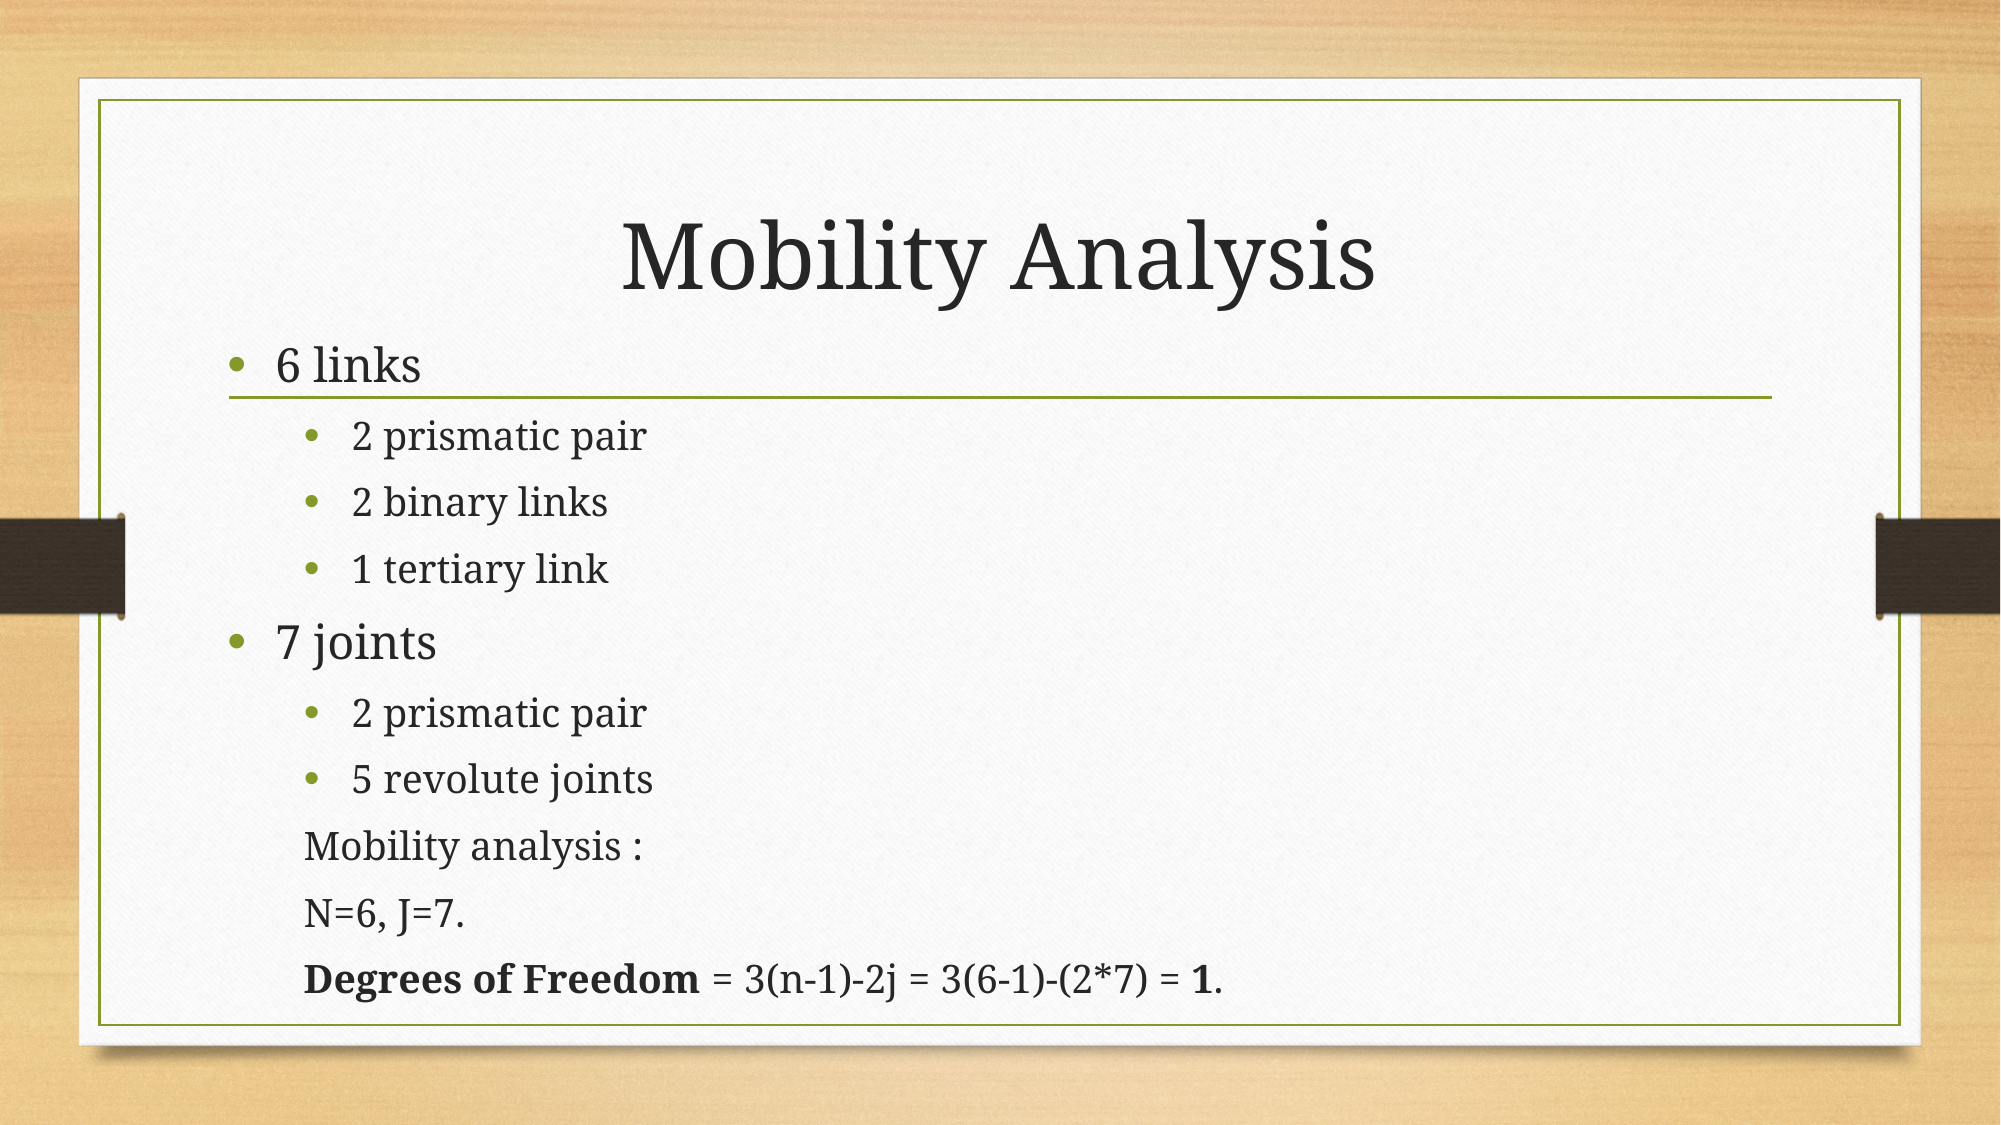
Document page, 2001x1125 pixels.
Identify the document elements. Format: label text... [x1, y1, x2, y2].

picture [0, 0, 2001, 1125]
list 6 links 2 prismatic pair 2 binary links 1 tertiary link 7 joints 2 prismatic pair 5 revolute joints Mobility analysis : N=6, J=7. Degrees of Freedom = 3(n-1)-2j = 3(6-1)-(2*7) = 1. [212, 327, 1788, 1010]
title Mobility Analysis [212, 161, 1788, 327]
